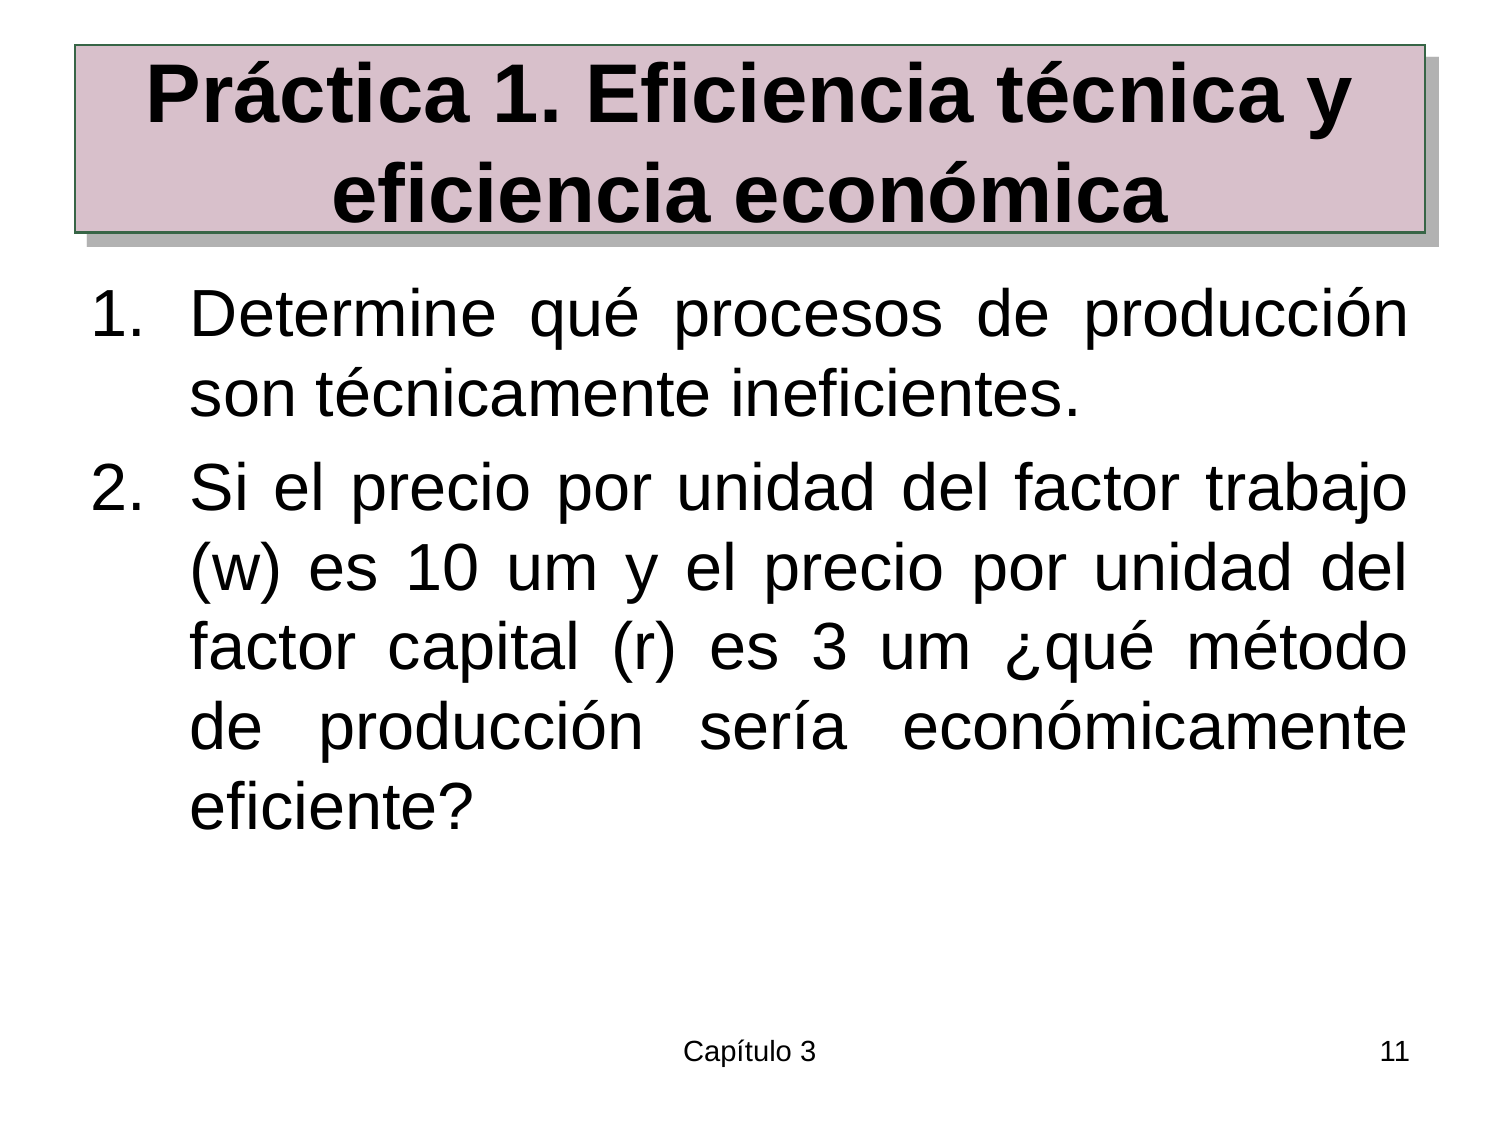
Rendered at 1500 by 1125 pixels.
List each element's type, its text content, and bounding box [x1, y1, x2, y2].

title Práctica 1. Eficiencia técnica y eficiencia económica [74, 44, 1426, 233]
list Determine qué procesos de producción son técnicamente ineficientes. Si el precio por unidad del factor trabajo (w) es 10 um y el precio por unidad del factor capital (r) es 3 um ¿qué método de producción sería económicamente eficiente? [74, 262, 1426, 1006]
slide_number 11 [1074, 1024, 1426, 1103]
footer Capítulo 3 [512, 1024, 988, 1103]
